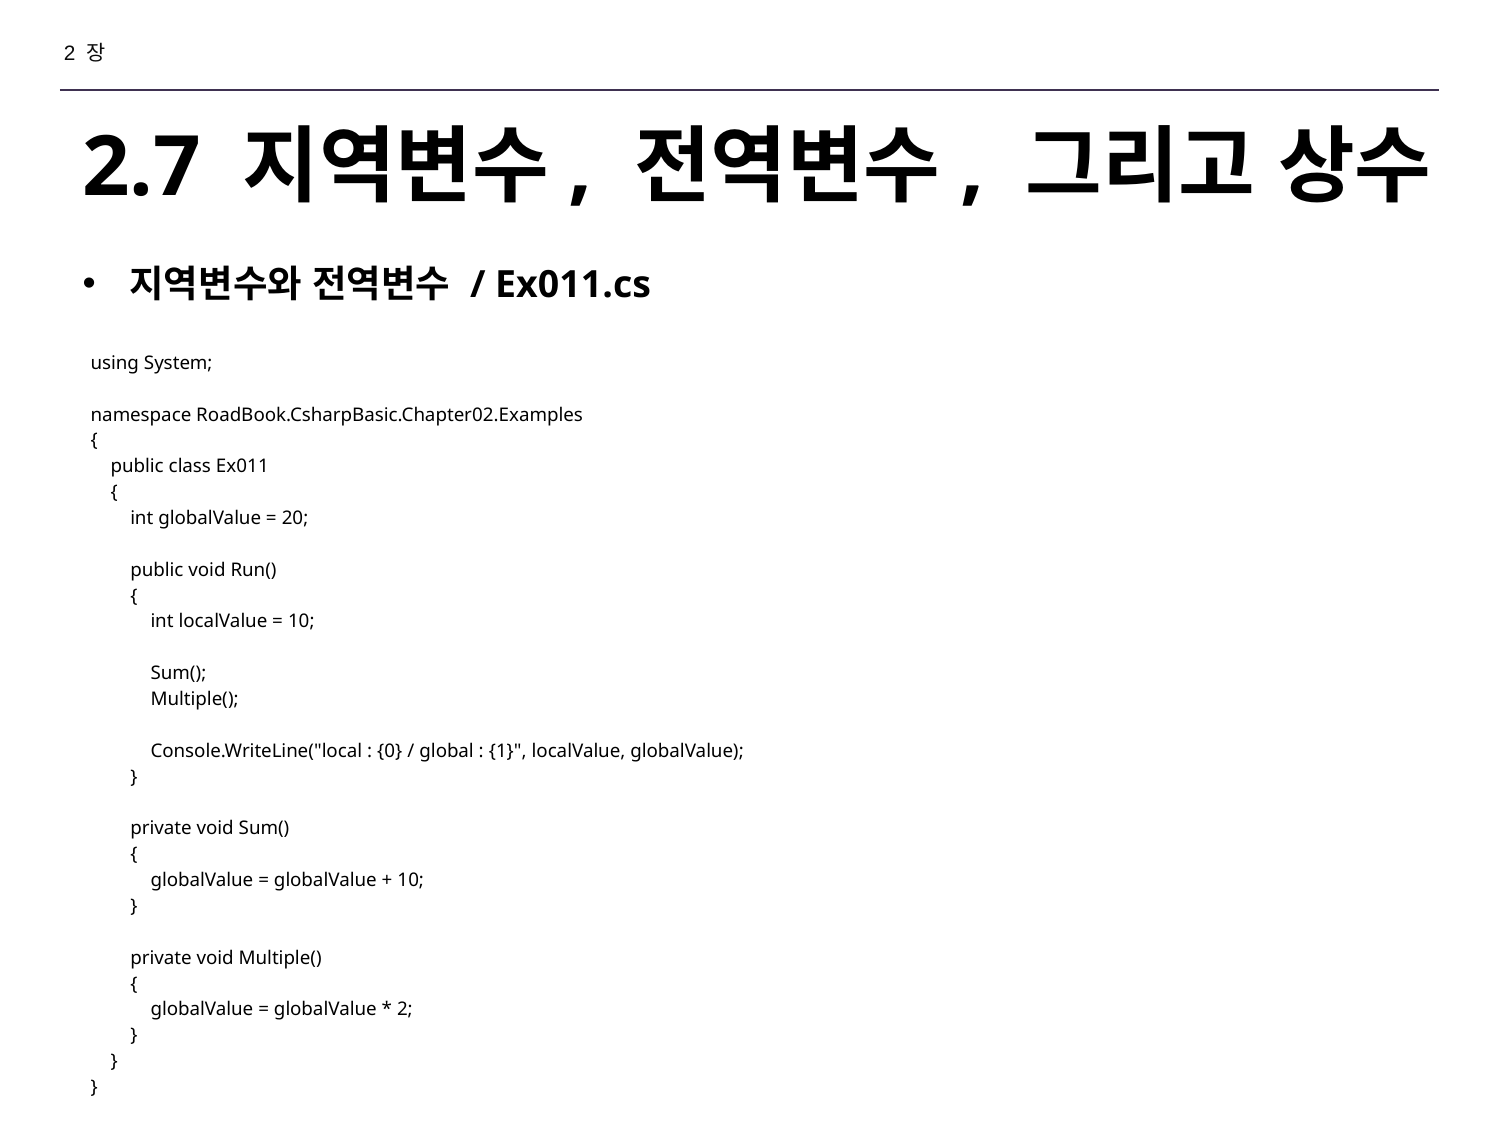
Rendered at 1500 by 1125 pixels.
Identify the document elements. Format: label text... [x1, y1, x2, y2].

text_box [42, 267, 1433, 477]
text_box 2 장 [43, 31, 304, 73]
text_box 지역변수와 전역변수 / Ex011.cs [67, 252, 1431, 313]
title 2.7 지역변수, 전역변수, 그리고 상수 [42, 114, 1473, 211]
text_box using System; namespace RoadBook.CsharpBasic.Chapter02.Examples { public class Ex011 { int globalValue = 20; public void Run() { int localValue = 10; Sum(); Multiple(); Console.WriteLine("local : {0} / global : {1}", localValue, globalValue); } private void Sum() { globalValue = globalValue + 10; } private void Multiple() { globalValue = globalValue * 2; } } } [75, 332, 1439, 1106]
